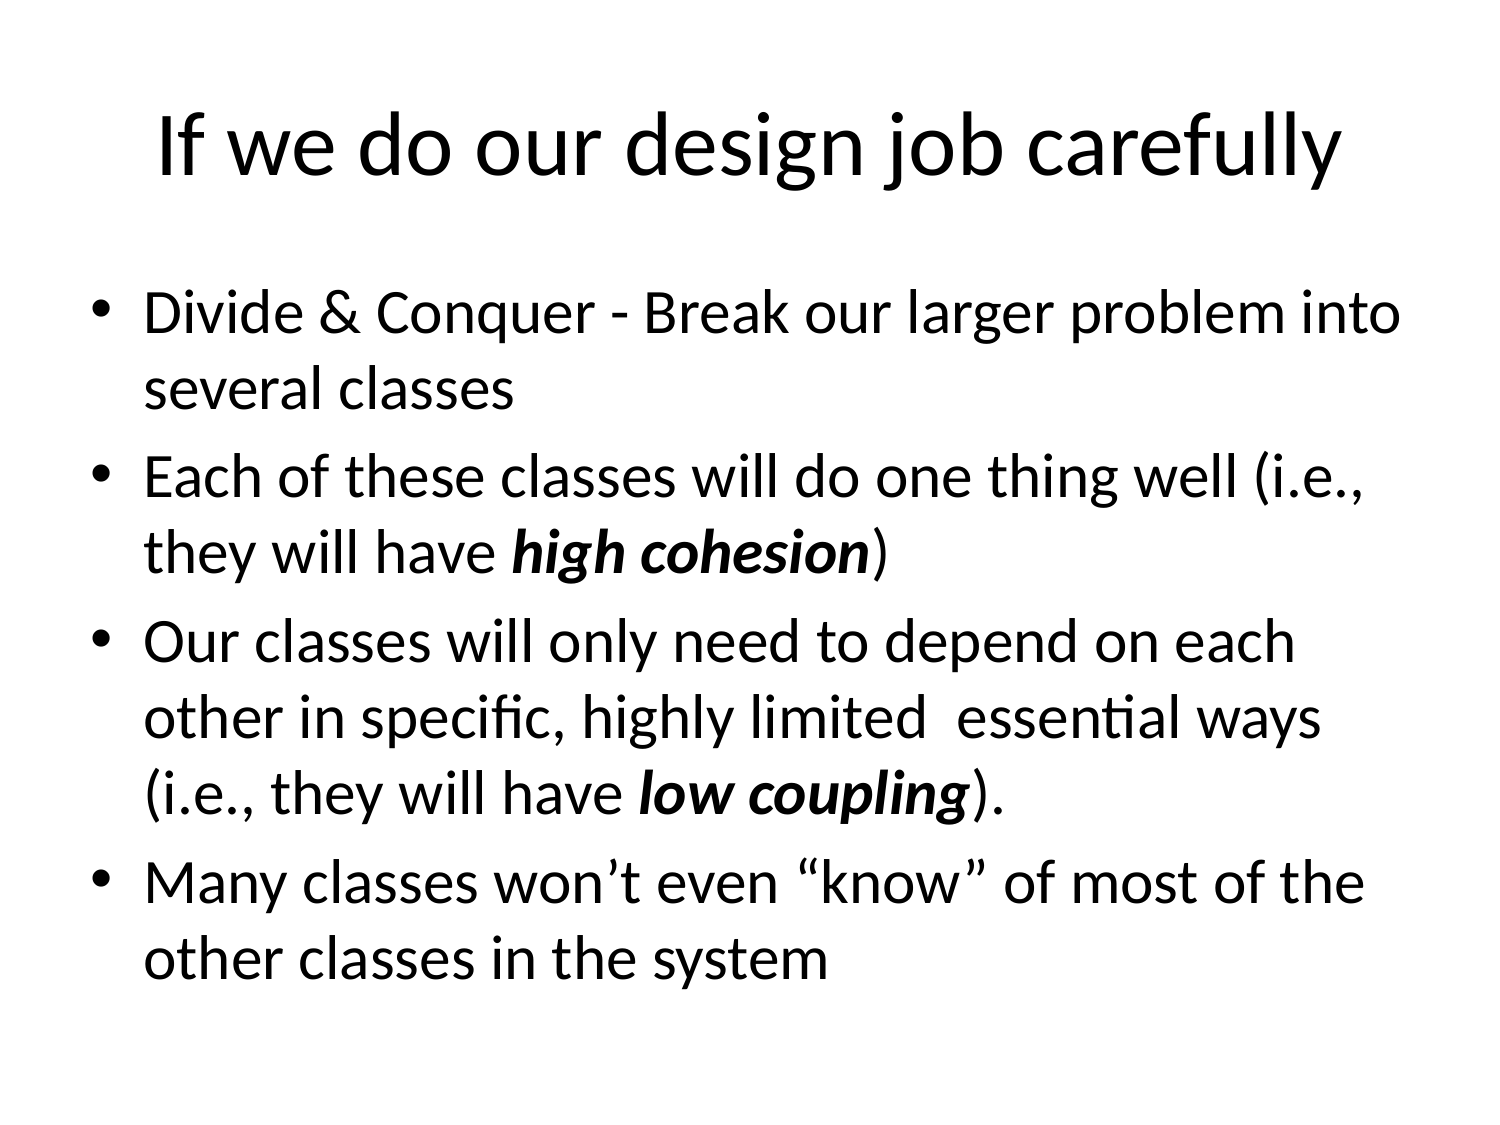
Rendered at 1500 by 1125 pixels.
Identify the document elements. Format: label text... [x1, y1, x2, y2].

list Divide & Conquer - Break our larger problem into several classes Each of these classes will do one thing well (i.e., they will have high cohesion) Our classes will only need to depend on each other in specific, highly limited essential ways (i.e., they will have low coupling). Many classes won’t even “know” of most of the other classes in the system [75, 262, 1425, 1005]
title If we do our design job carefully [75, 45, 1425, 233]
